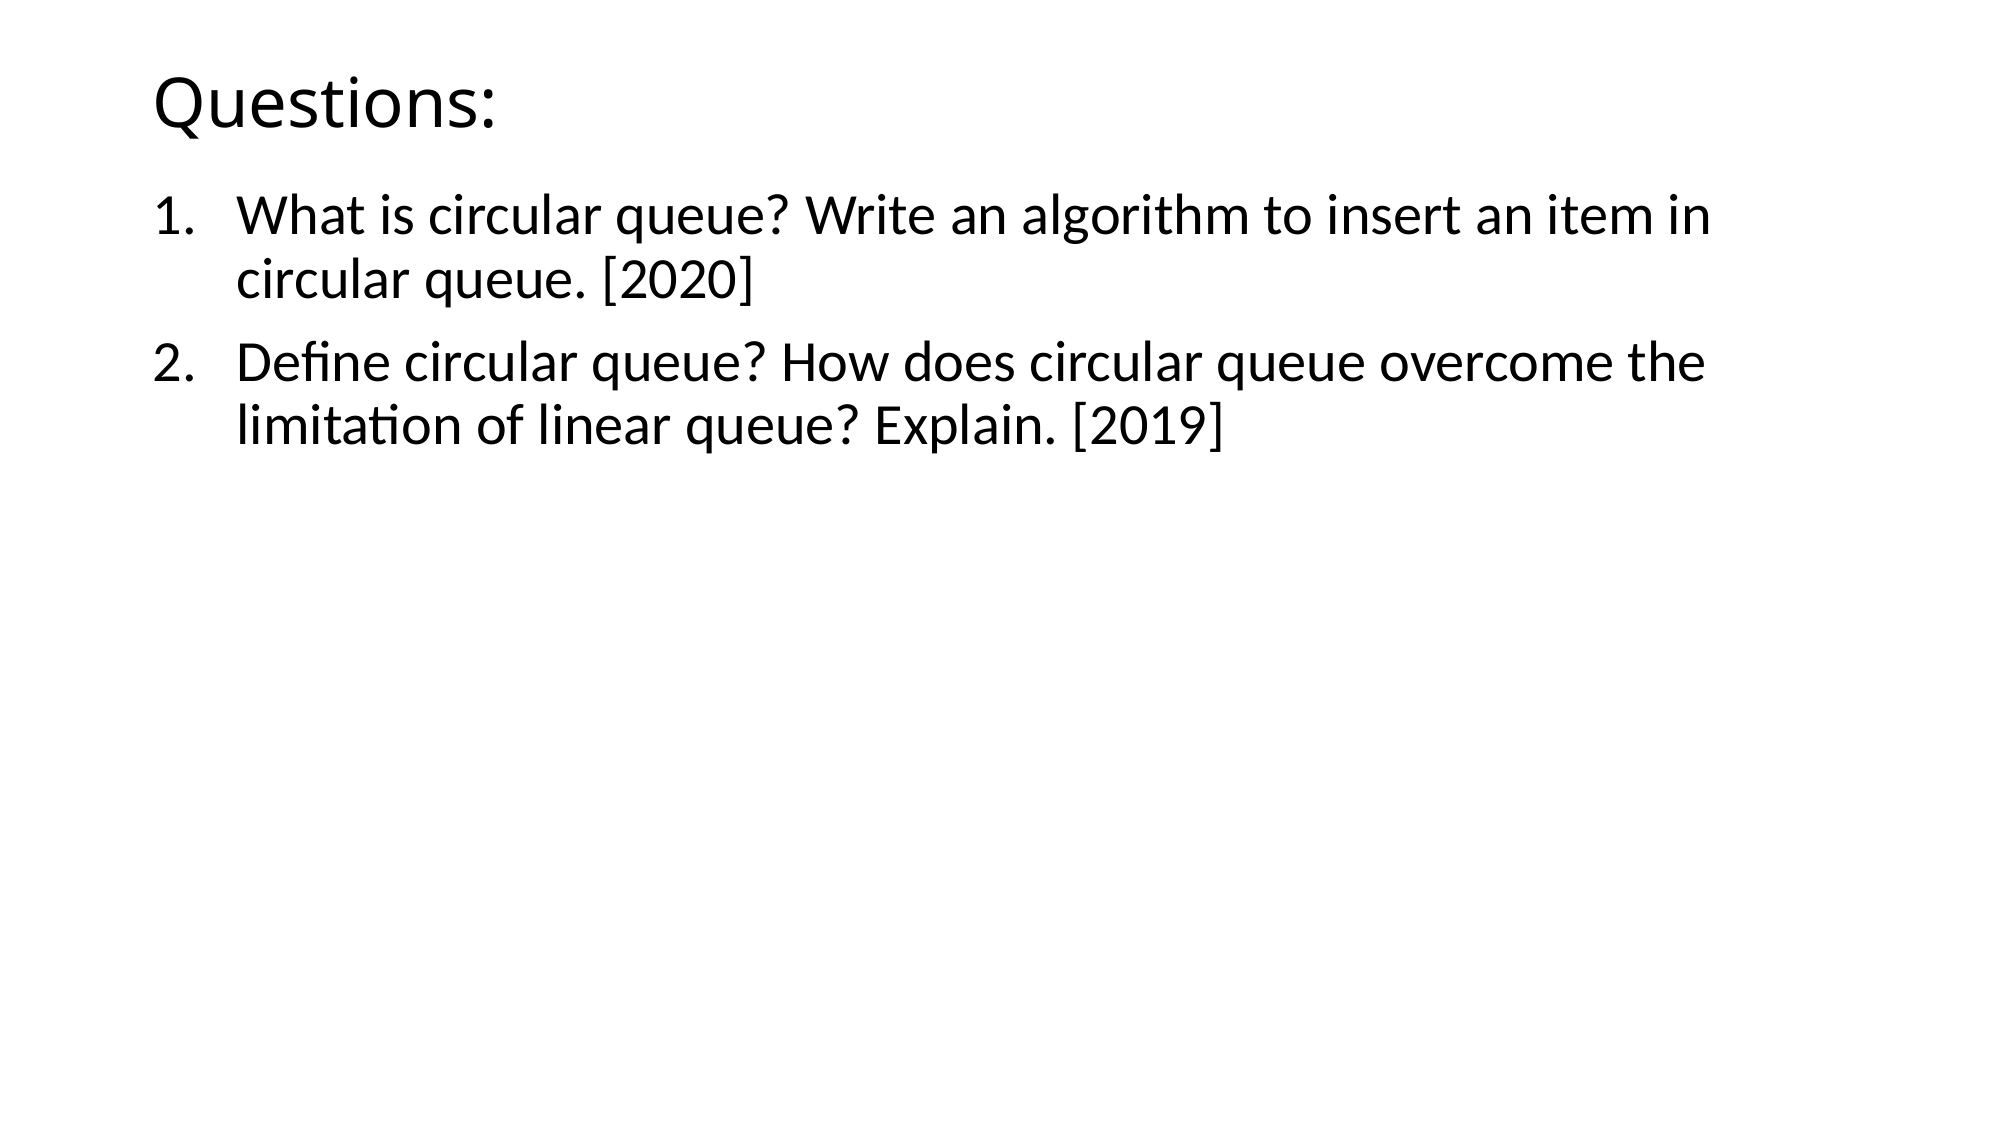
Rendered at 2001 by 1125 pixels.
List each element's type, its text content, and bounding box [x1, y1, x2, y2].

title Questions: [137, 59, 1863, 150]
list What is circular queue? Write an algorithm to insert an item in circular queue. [2020] Define circular queue? How does circular queue overcome the limitation of linear queue? Explain. [2019] [137, 177, 1863, 1014]
